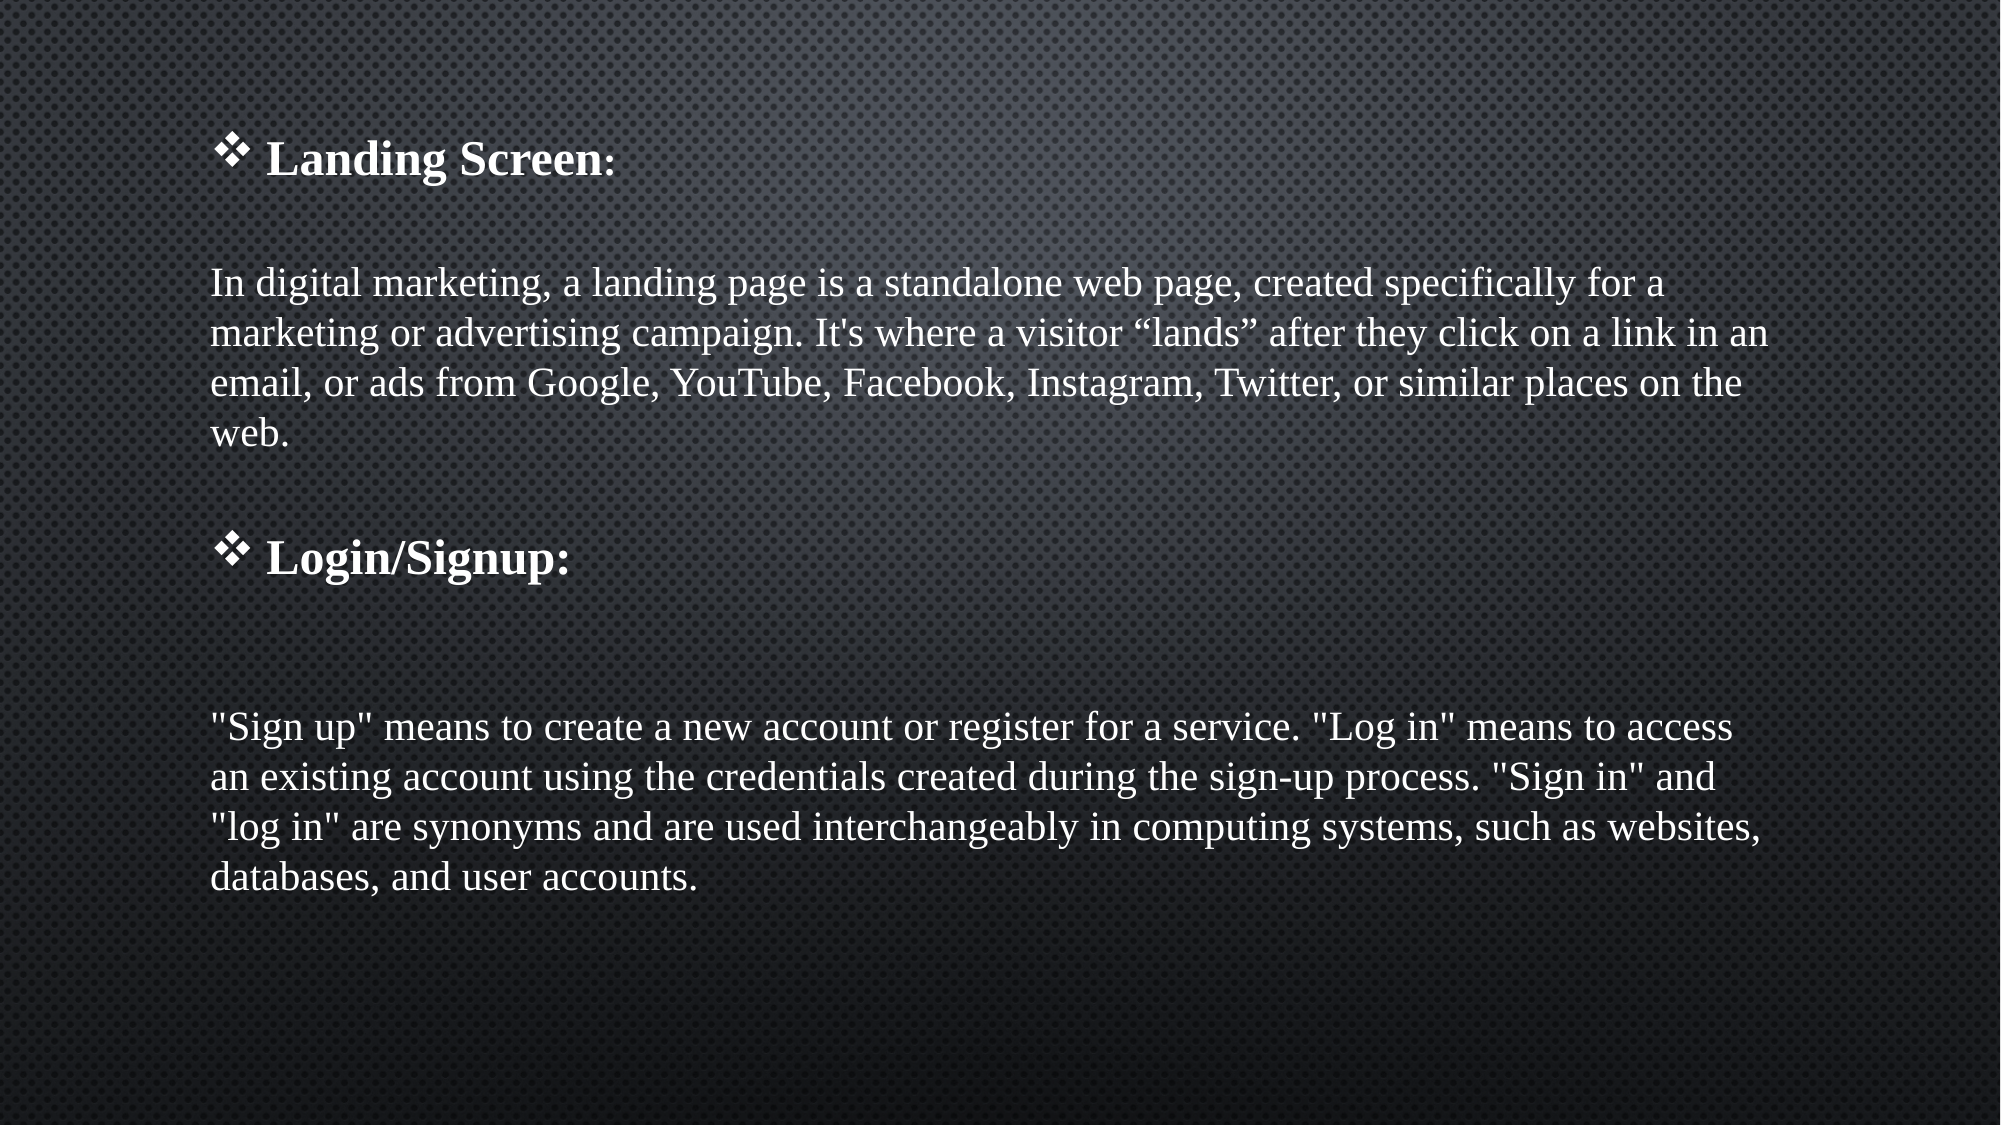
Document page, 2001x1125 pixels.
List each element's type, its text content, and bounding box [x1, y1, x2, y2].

text_box Landing Screen: [195, 118, 1340, 193]
text_box In digital marketing, a landing page is a standalone web page, created specifically for a marketing or advertising campaign. It's where a visitor “lands” after they click on a link in an email, or ads from Google, YouTube, Facebook, Instagram, Twitter, or similar places on the web. [195, 246, 1799, 462]
text_box Login/Signup: [195, 517, 903, 637]
text_box "Sign up" means to create a new account or register for a service. "Log in" means to access an existing account using the credentials created during the sign-up process. "Sign in" and "log in" are synonyms and are used interchangeably in computing systems, such as websites, databases, and user accounts. [195, 691, 1788, 952]
